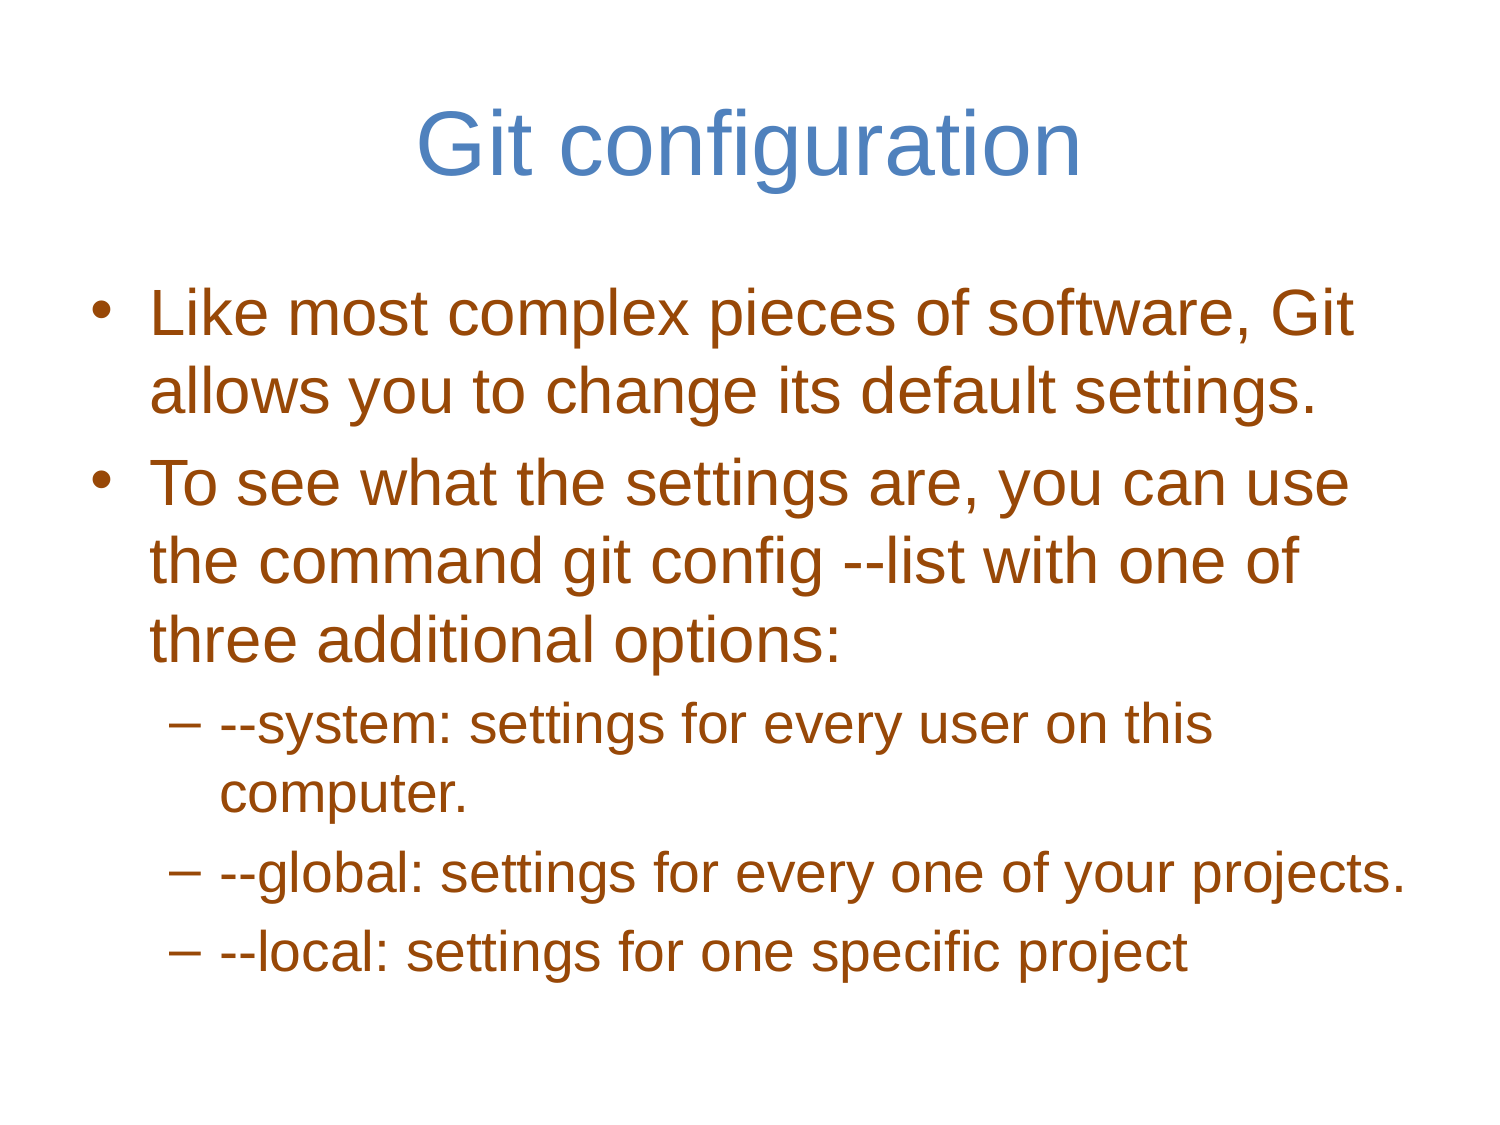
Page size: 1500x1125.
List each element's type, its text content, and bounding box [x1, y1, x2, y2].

title Git configuration [75, 45, 1425, 233]
list Like most complex pieces of software, Git allows you to change its default settings. To see what the settings are, you can use the command git config --list with one of three additional options: --system: settings for every user on this computer. --global: settings for every one of your projects. --local: settings for one specific project [75, 262, 1425, 1005]
